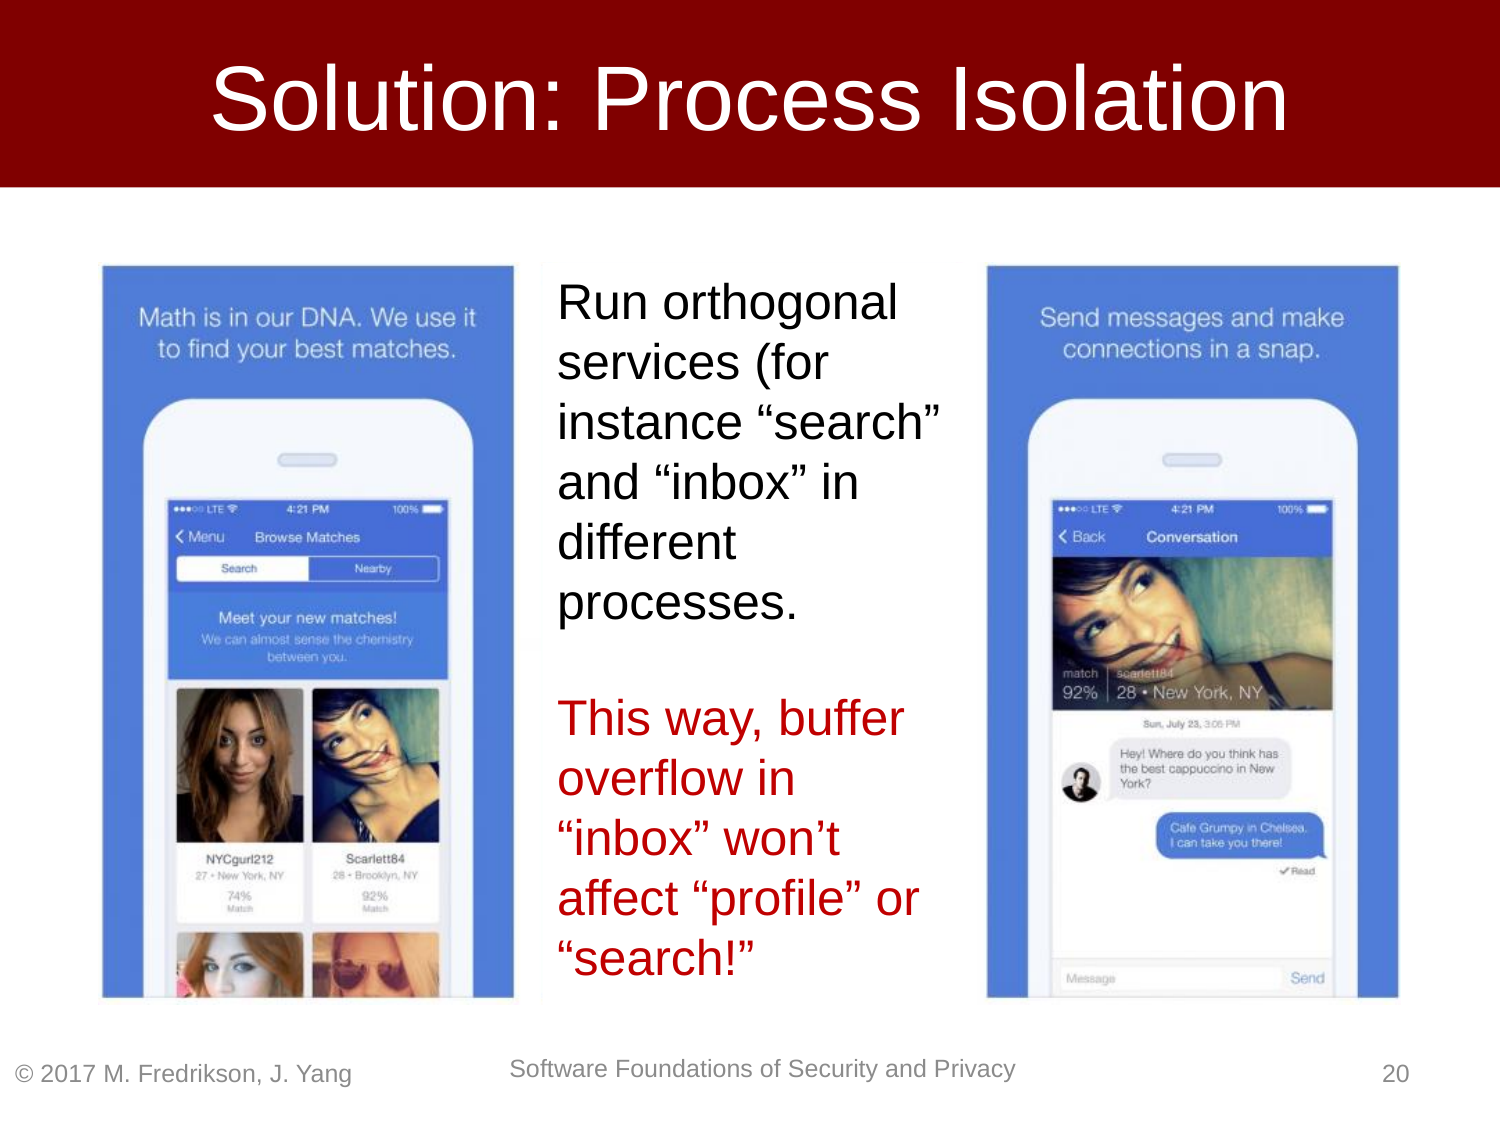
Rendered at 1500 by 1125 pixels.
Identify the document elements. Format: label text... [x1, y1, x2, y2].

title Solution: Process Isolation [0, 0, 1500, 188]
picture [98, 262, 1402, 1006]
footer © 2017 M. Fredrikson, J. Yang [0, 1042, 475, 1103]
slide_number 19 [1074, 1042, 1425, 1103]
